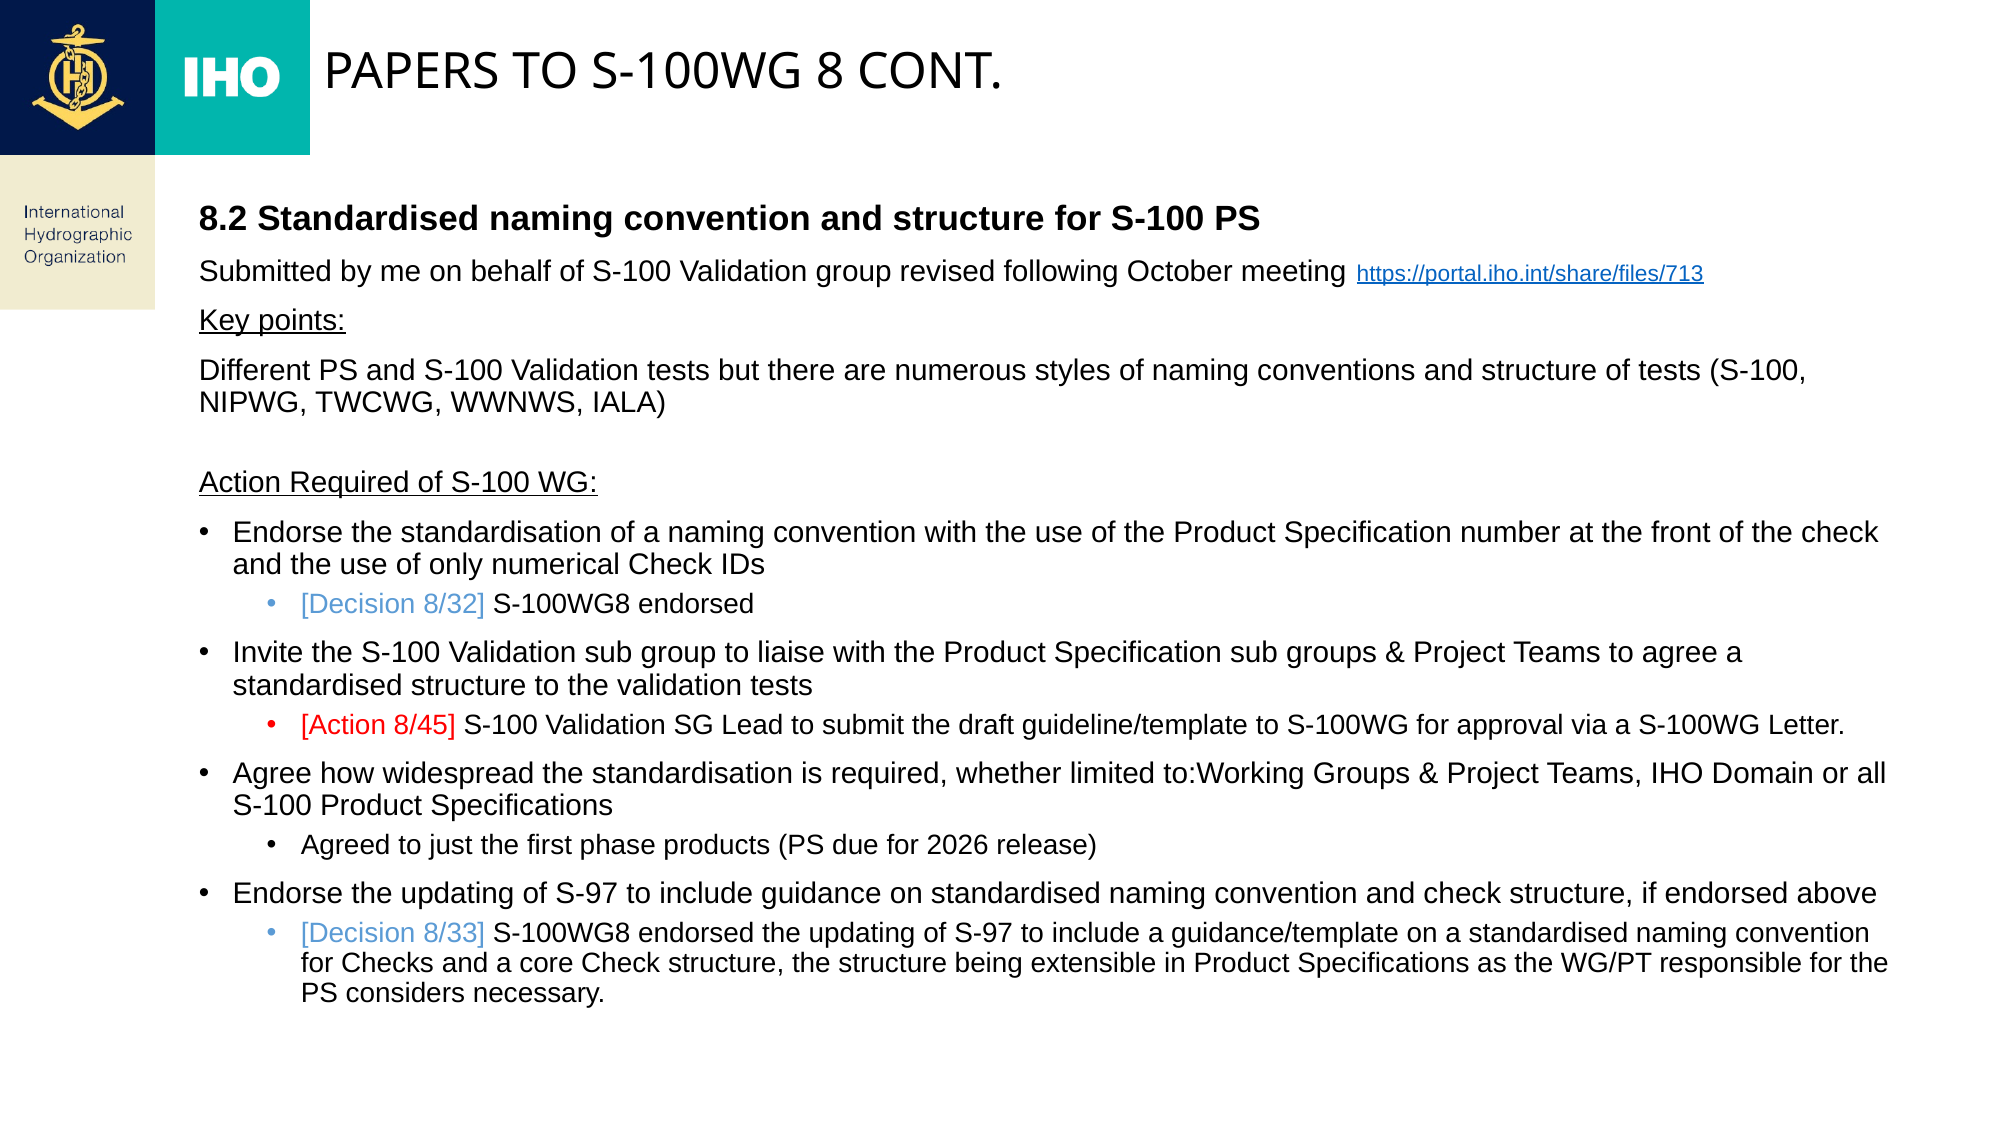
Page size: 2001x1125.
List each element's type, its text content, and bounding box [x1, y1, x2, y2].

list 8.2 Standardised naming convention and structure for S-100 PS Submitted by me on behalf of S-100 Validation group revised following October meeting https://portal.iho.int/share/files/713 Key points: Different PS and S-100 Validation tests but there are numerous styles of naming conventions and structure of tests (S-100, NIPWG, TWCWG, WWNWS, IALA) Action Required of S-100 WG: Endorse the standardisation of a naming convention with the use of the Product Specification number at the front of the check and the use of only numerical Check IDs [Decision 8/32] S-100WG8 endorsed Invite the S-100 Validation sub group to liaise with the Product Specification sub groups & Project Teams to agree a standardised structure to the validation tests [Action 8/45] S-100 Validation SG Lead to submit the draft guideline/template to S-100WG for approval via a S-100WG Letter. Agree how widespread the standardisation is required, whether limited to:Working Groups & Project Teams, IHO Domain or all S-100 Product Specifications Agreed to just the first phase products (PS due for 2026 release) Endorse the updating of S-97 to include guidance on standardised naming convention and check structure, if endorsed above [Decision 8/33] S-100WG8 endorsed the updating of S-97 to include a guidance/template on a standardised naming convention for Checks and a core Check structure, the structure being extensible in Product Specifications as the WG/PT responsible for the PS considers necessary. [183, 192, 1909, 1054]
title Papers to S-100wg 8 Cont. [308, 0, 2000, 145]
picture [0, 0, 310, 310]
